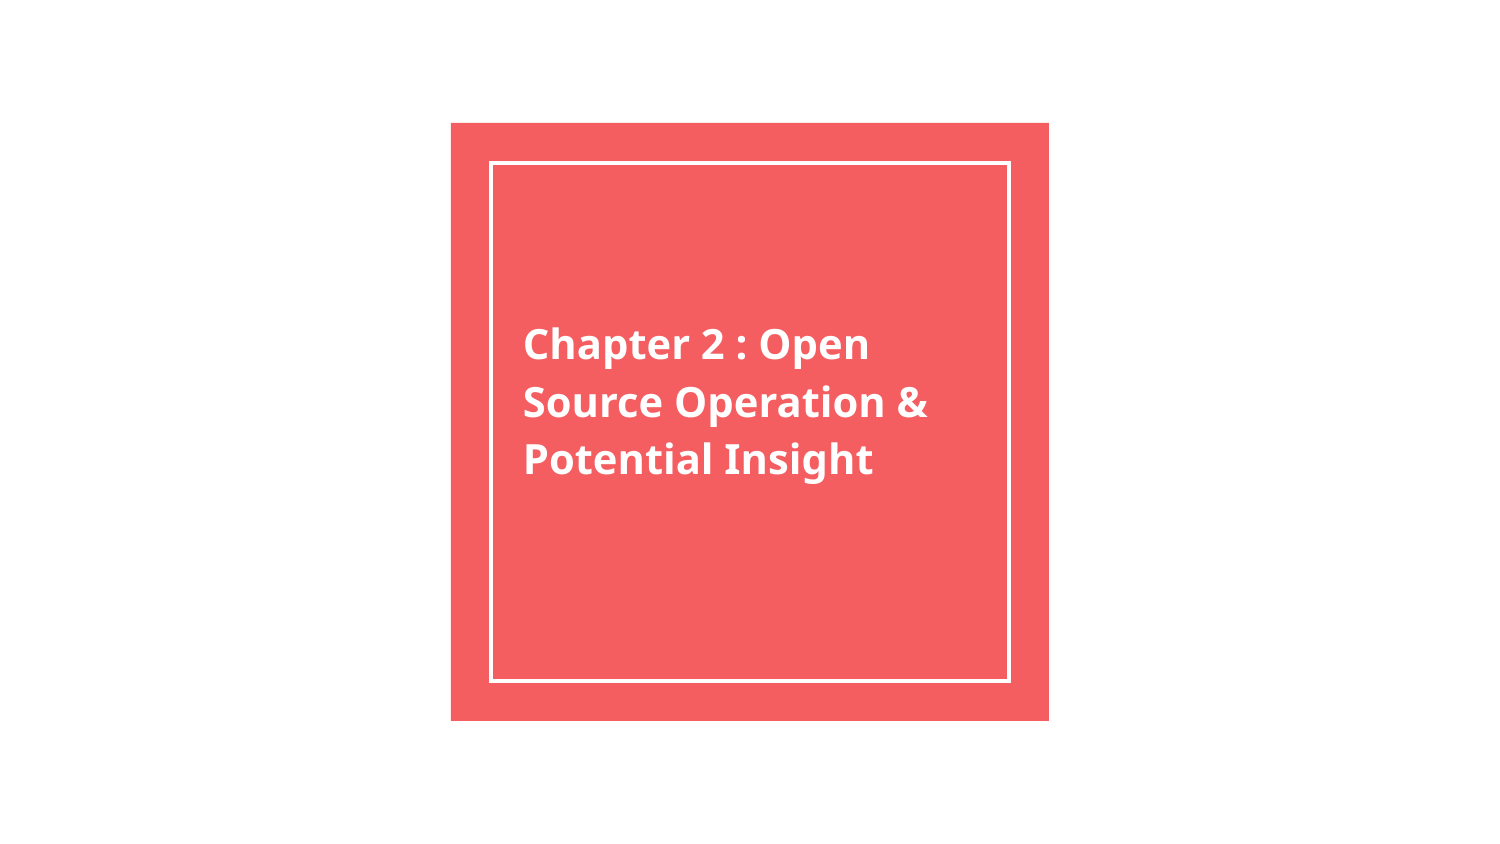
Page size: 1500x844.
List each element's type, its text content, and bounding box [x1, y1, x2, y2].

title Chapter 2 : Open Source Operation & Potential Insight [507, 266, 993, 527]
